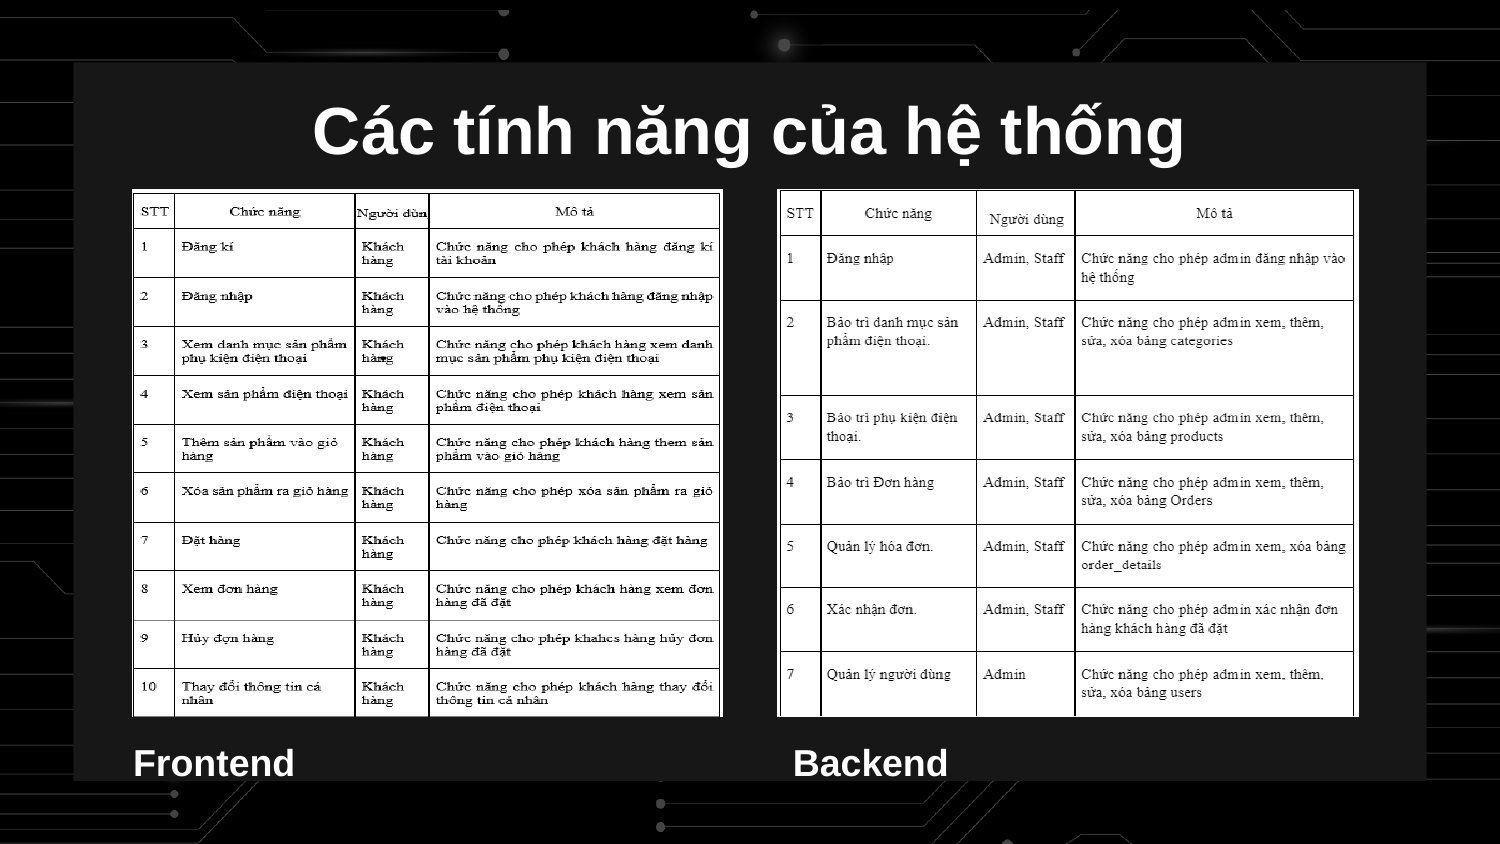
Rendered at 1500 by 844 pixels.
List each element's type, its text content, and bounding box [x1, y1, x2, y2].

title Các tính năng của hệ thống [118, 0, 1382, 87]
picture [0, 10, 1500, 844]
picture [777, 189, 1359, 717]
subtitle Backend [777, 725, 1157, 800]
subtitle Frontend [118, 705, 497, 800]
picture [131, 189, 723, 717]
